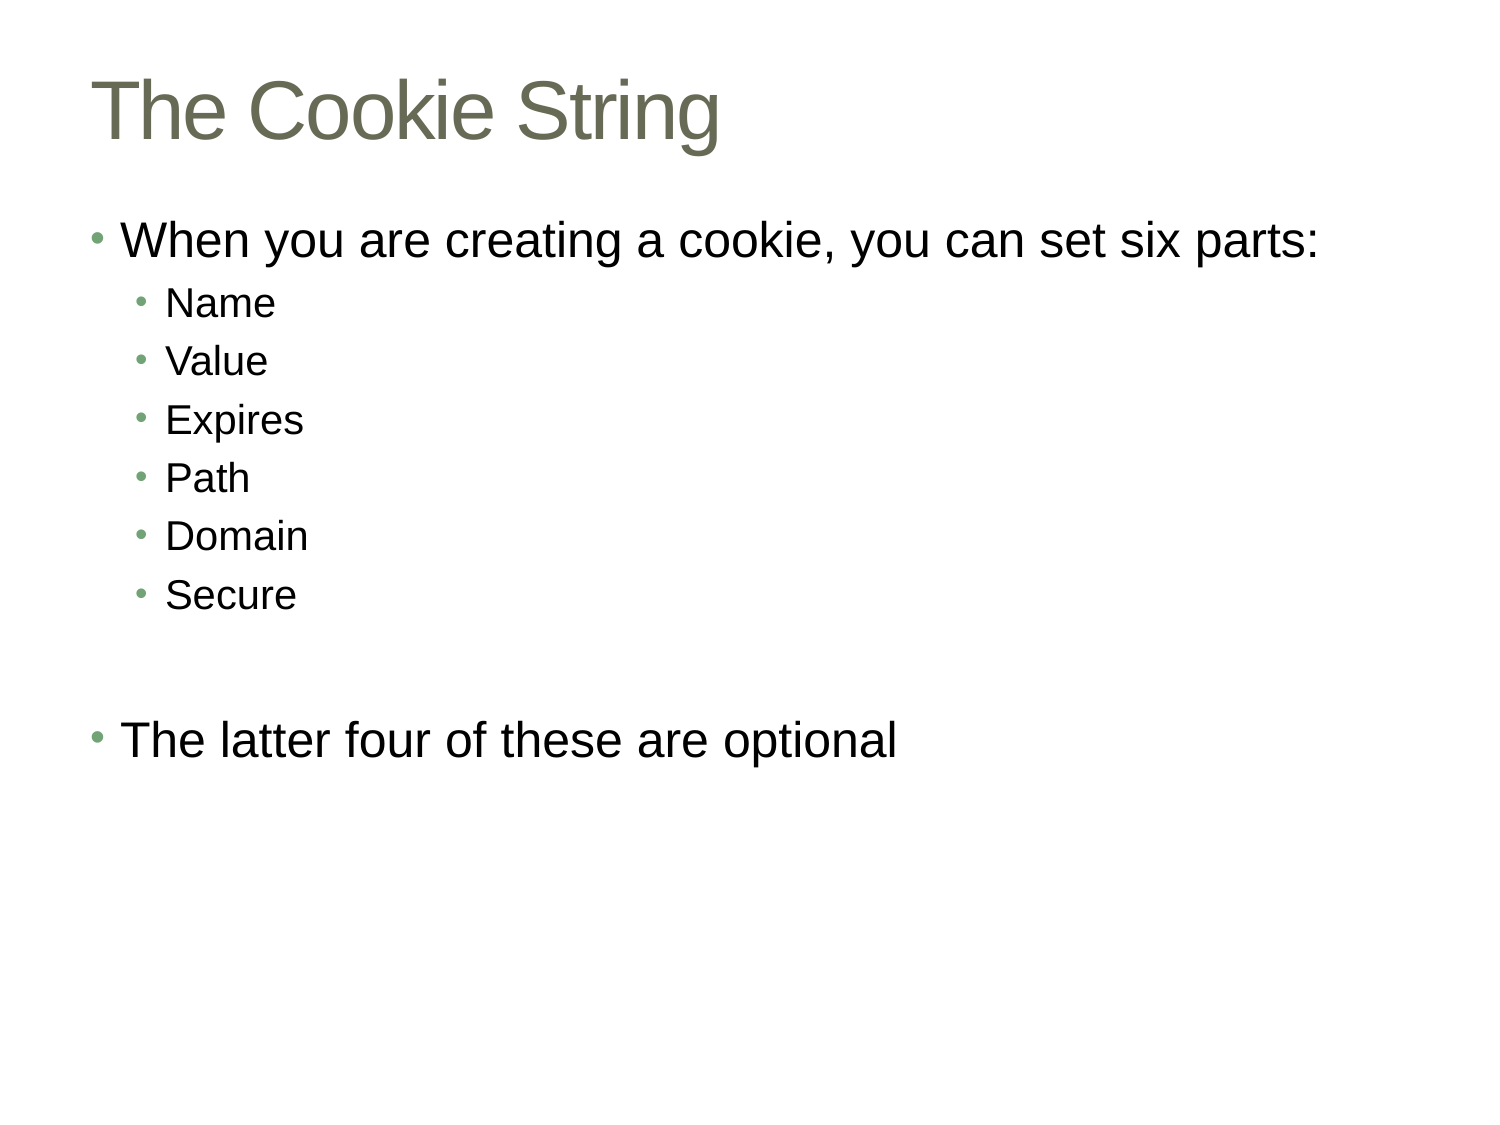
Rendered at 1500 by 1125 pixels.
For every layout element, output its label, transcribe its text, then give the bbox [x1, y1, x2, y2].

list When you are creating a cookie, you can set six parts: Name Value Expires Path Domain Secure The latter four of these are optional [75, 200, 1425, 1088]
title The Cookie String [75, 24, 1425, 188]
